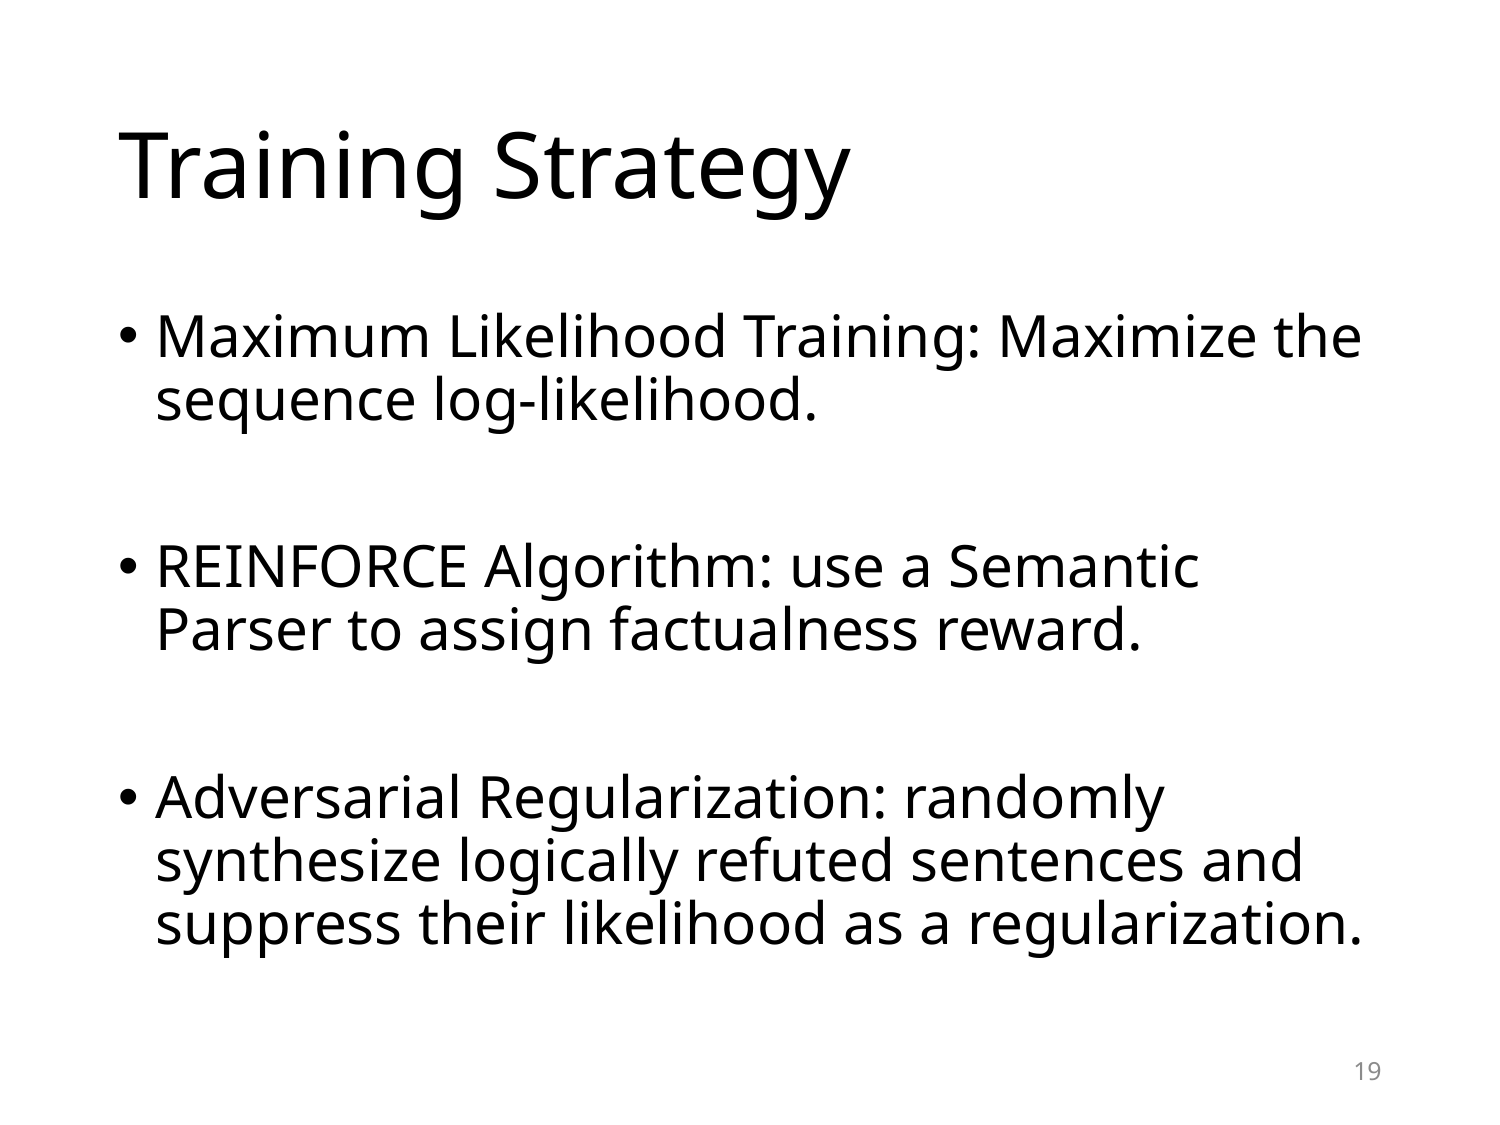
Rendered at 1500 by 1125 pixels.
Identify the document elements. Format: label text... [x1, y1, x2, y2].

list Maximum Likelihood Training: Maximize the sequence log-likelihood. REINFORCE Algorithm: use a Semantic Parser to assign factualness reward. Adversarial Regularization: randomly synthesize logically refuted sentences and suppress their likelihood as a regularization. [103, 299, 1397, 1014]
slide_number 19 [1059, 1042, 1397, 1103]
title Training Strategy [103, 59, 1397, 278]
